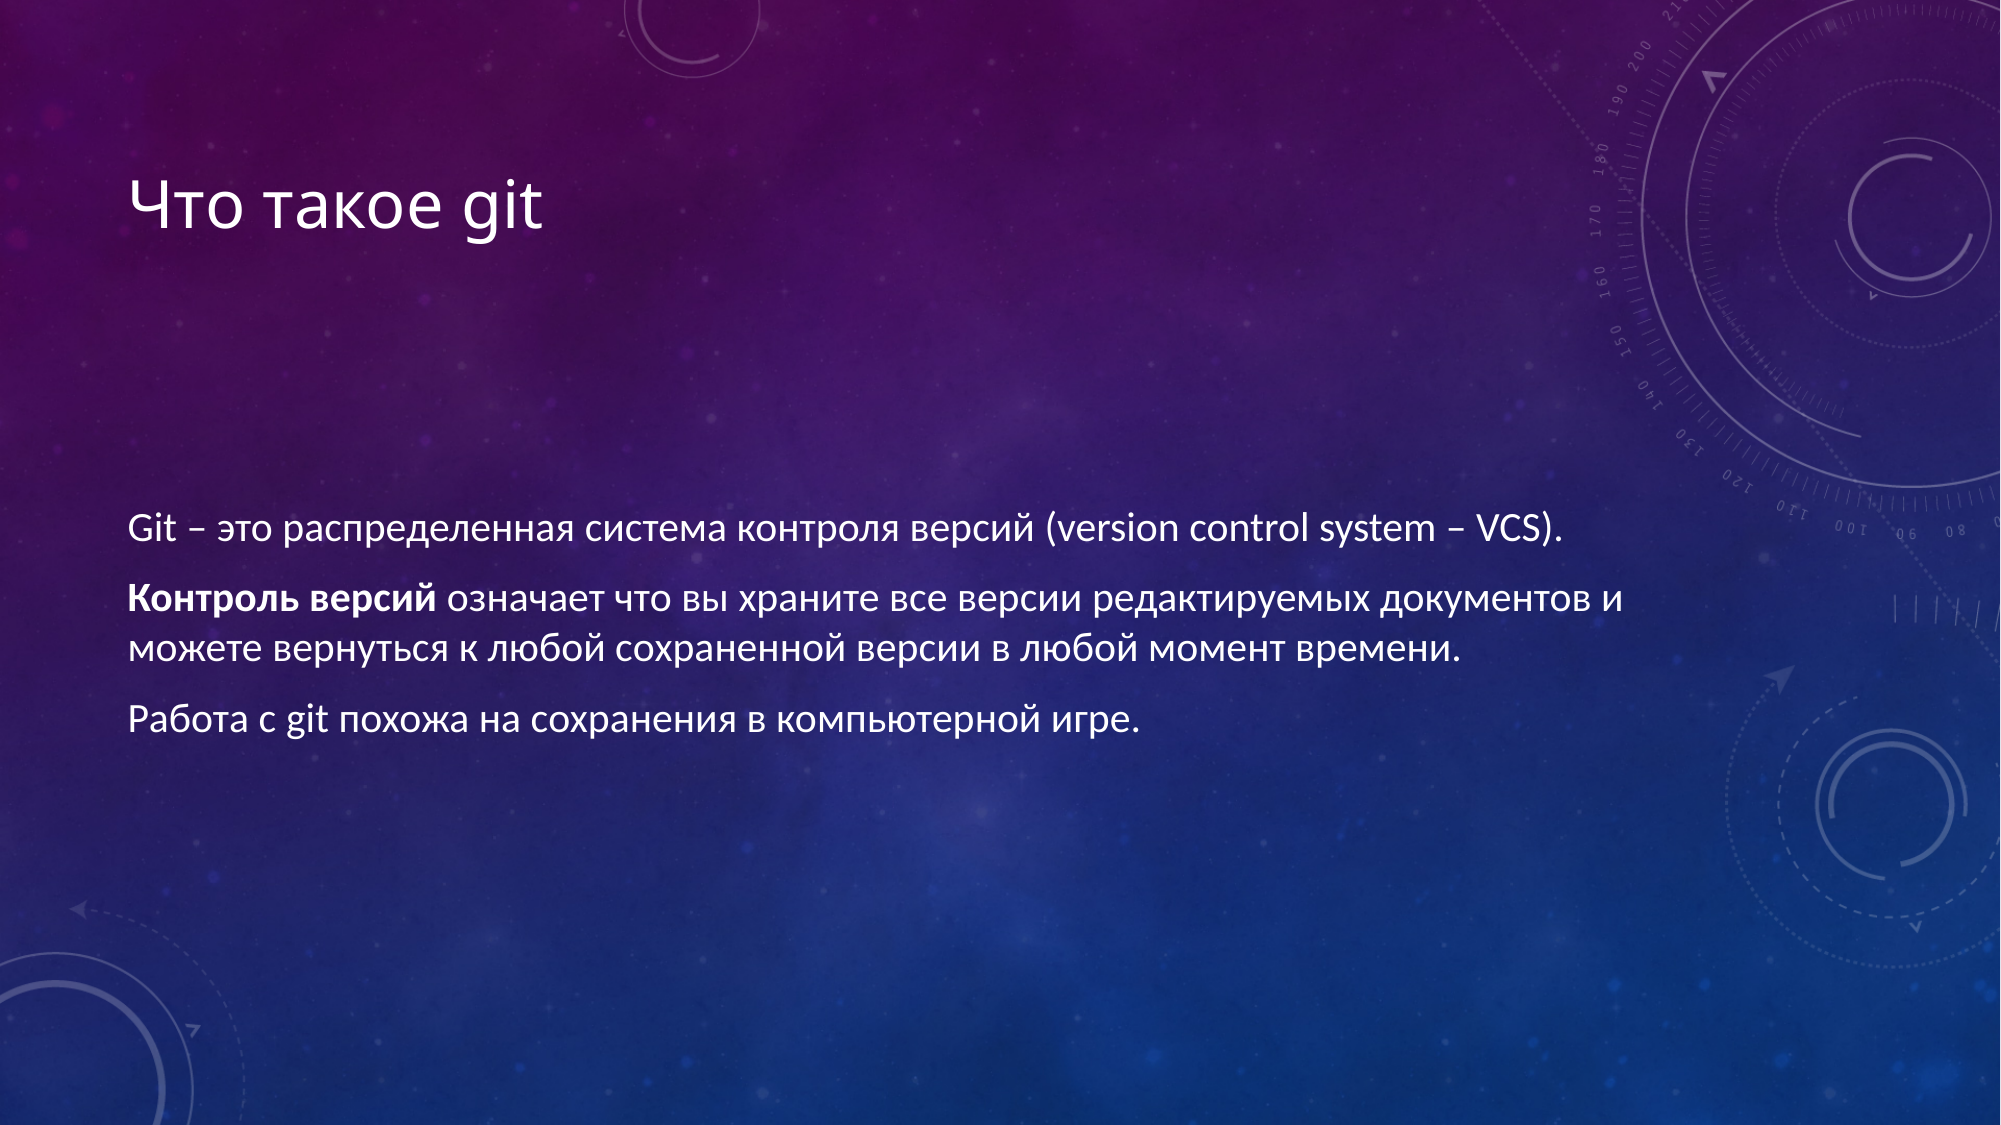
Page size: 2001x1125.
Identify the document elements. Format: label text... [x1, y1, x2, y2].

title Что такое git [112, 99, 1775, 305]
list Git – это распределенная система контроля версий (version control system – VCS). Контроль версий означает что вы храните все версии редактируемых документов и можете вернуться к любой сохраненной версии в любой момент времени. Работа с git похожа на сохранения в компьютерной игре. [112, 361, 1775, 950]
picture [0, 0, 2001, 1125]
